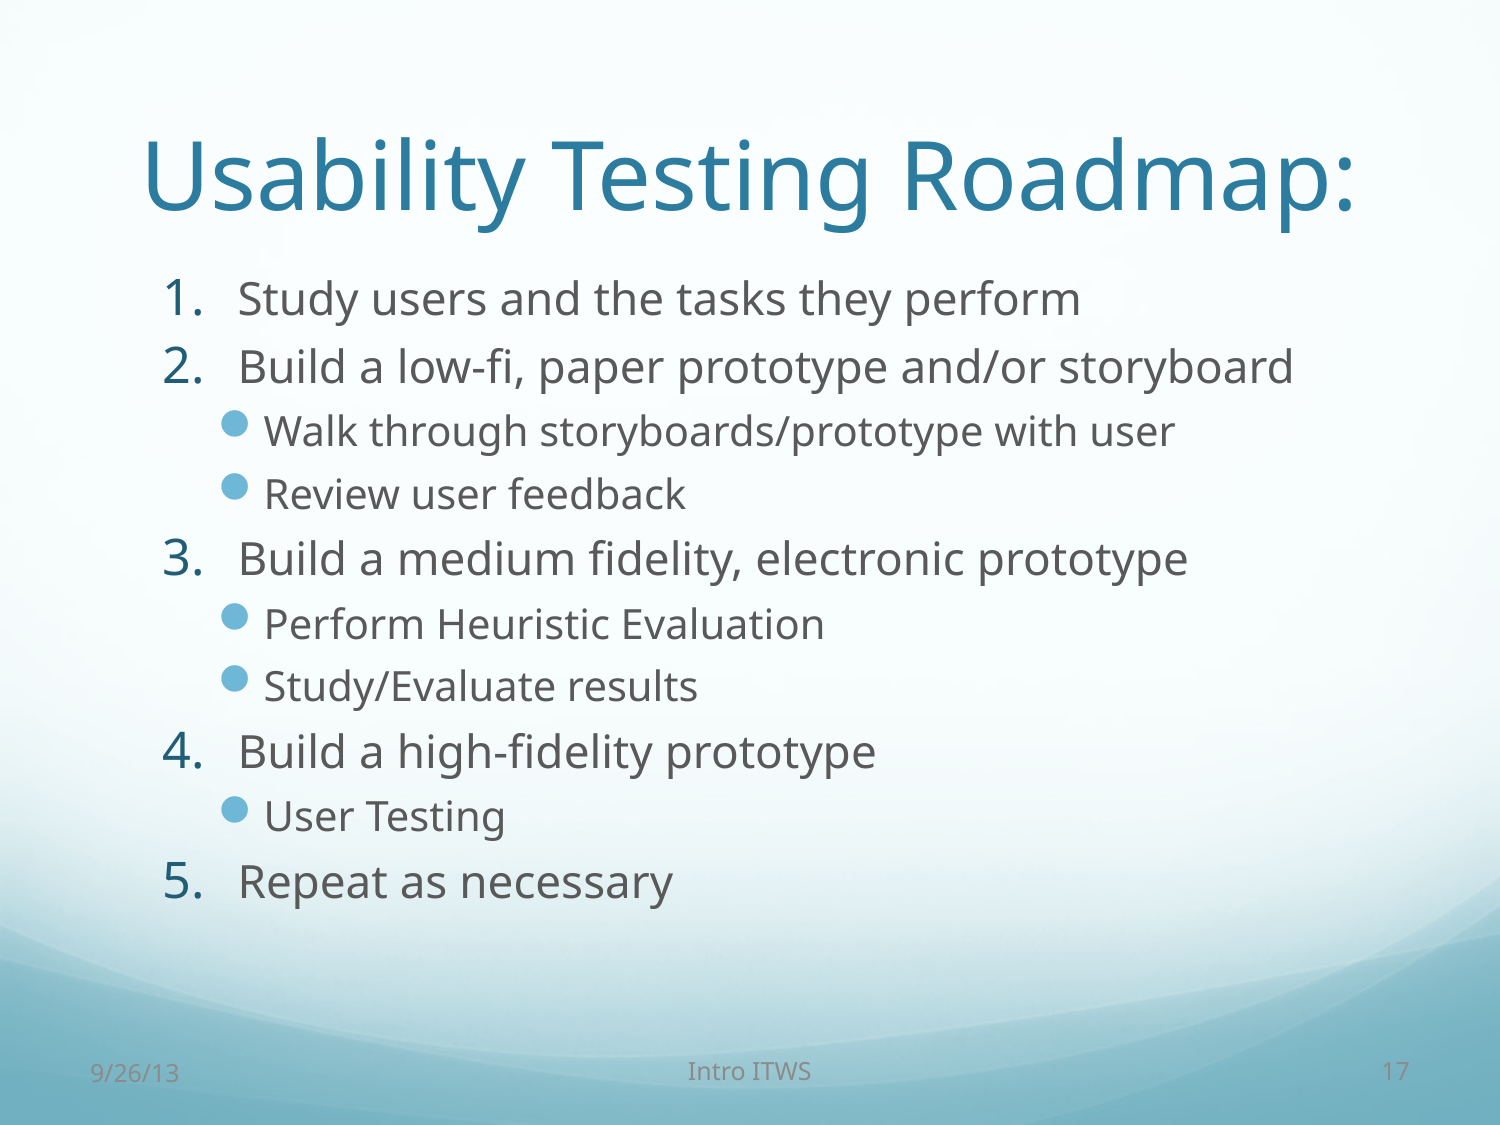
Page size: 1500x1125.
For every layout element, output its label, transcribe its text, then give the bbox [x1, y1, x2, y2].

list Study users and the tasks they perform Build a low-fi, paper prototype and/or storyboard Walk through storyboards/prototype with user Review user feedback Build a medium fidelity, electronic prototype Perform Heuristic Evaluation Study/Evaluate results Build a high-fidelity prototype User Testing Repeat as necessary [89, 262, 1410, 976]
slide_number 17 [1074, 1042, 1425, 1103]
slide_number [75, 1042, 425, 1103]
footer Intro ITWS [512, 1042, 988, 1103]
title Usability Testing Roadmap: [89, 17, 1410, 238]
